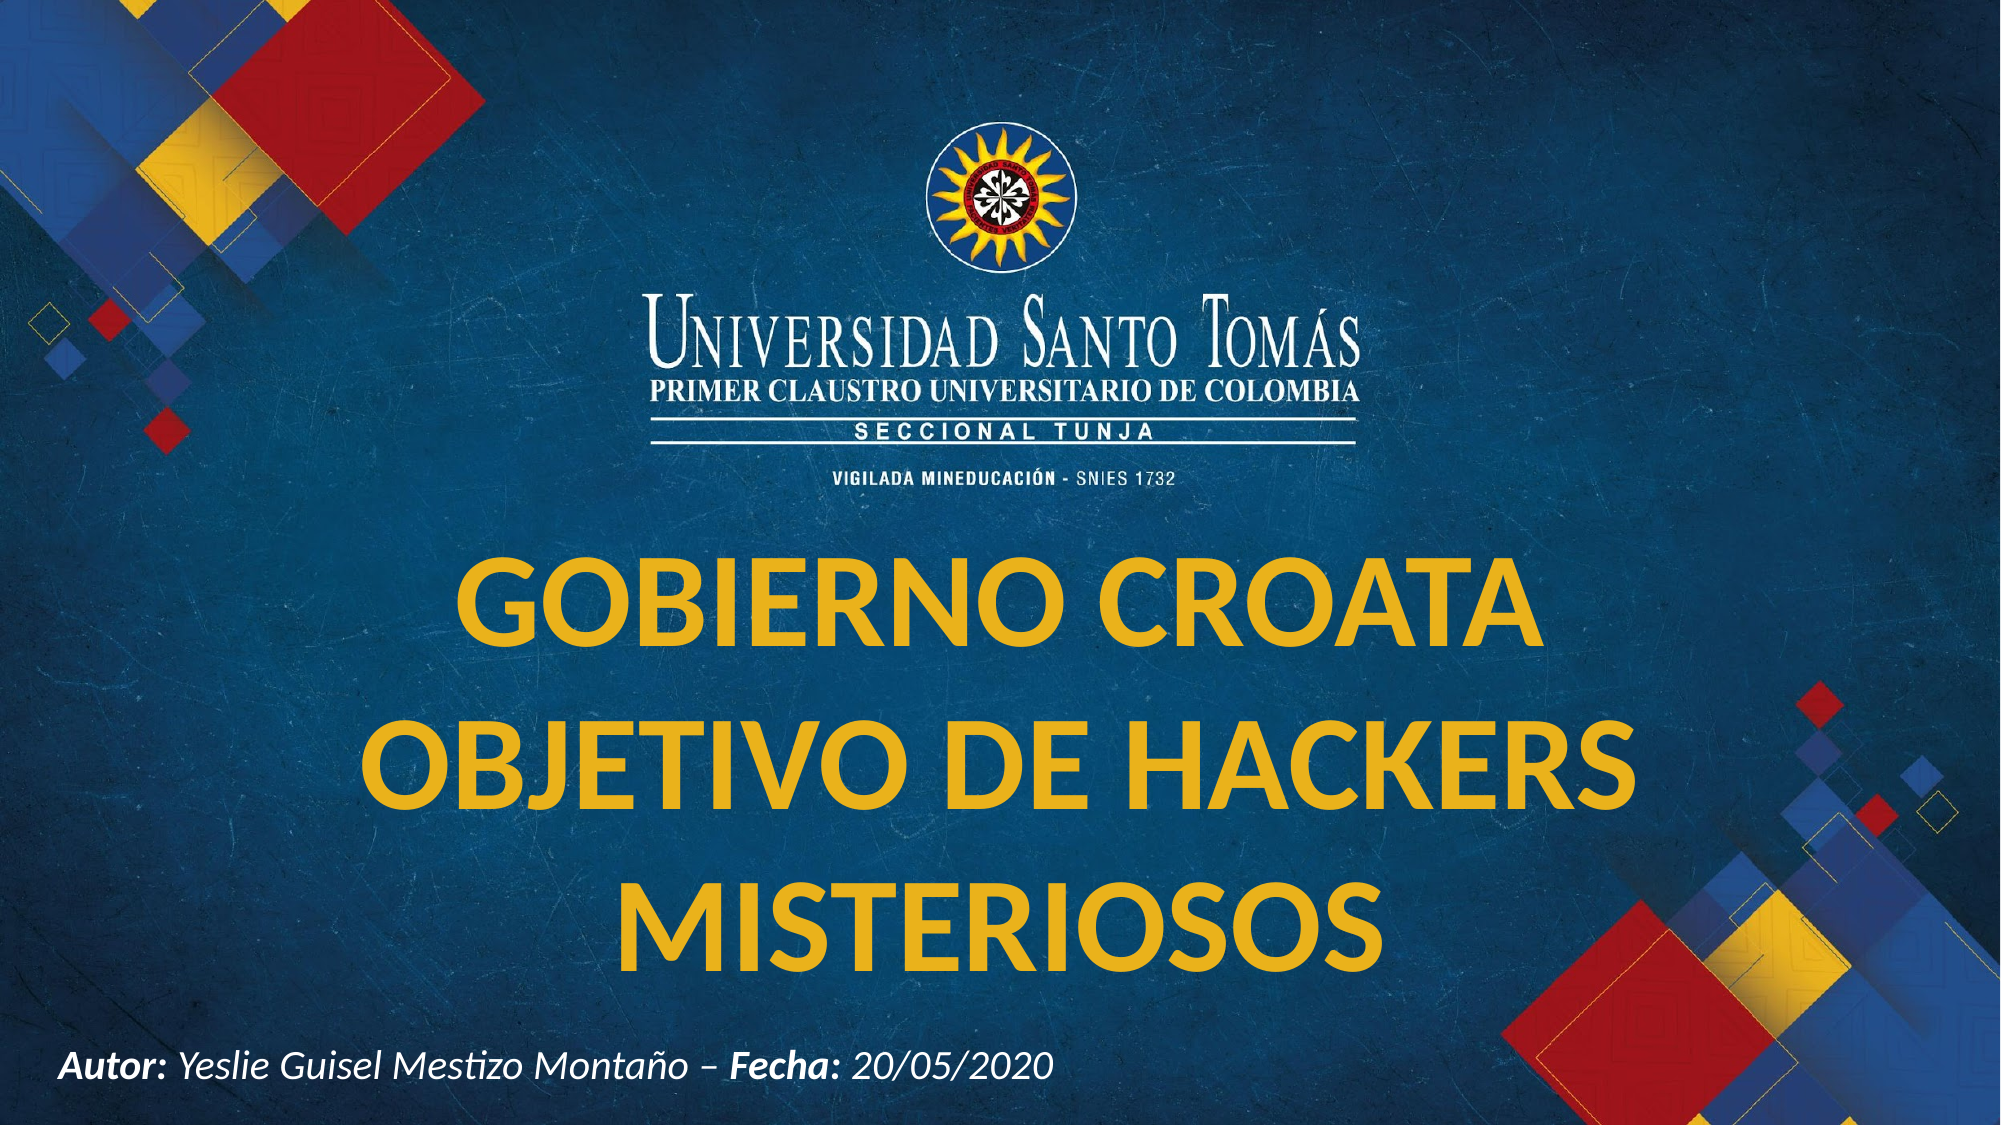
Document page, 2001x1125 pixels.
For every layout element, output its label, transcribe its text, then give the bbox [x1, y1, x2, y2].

picture [0, 0, 2001, 1125]
text_box GOBIERNO CROATA OBJETIVO DE HACKERS MISTERIOSOS [184, 503, 1816, 1007]
text_box Autor: Yeslie Guisel Mestizo Montaño – Fecha: 20/05/2020 [43, 1030, 1485, 1096]
